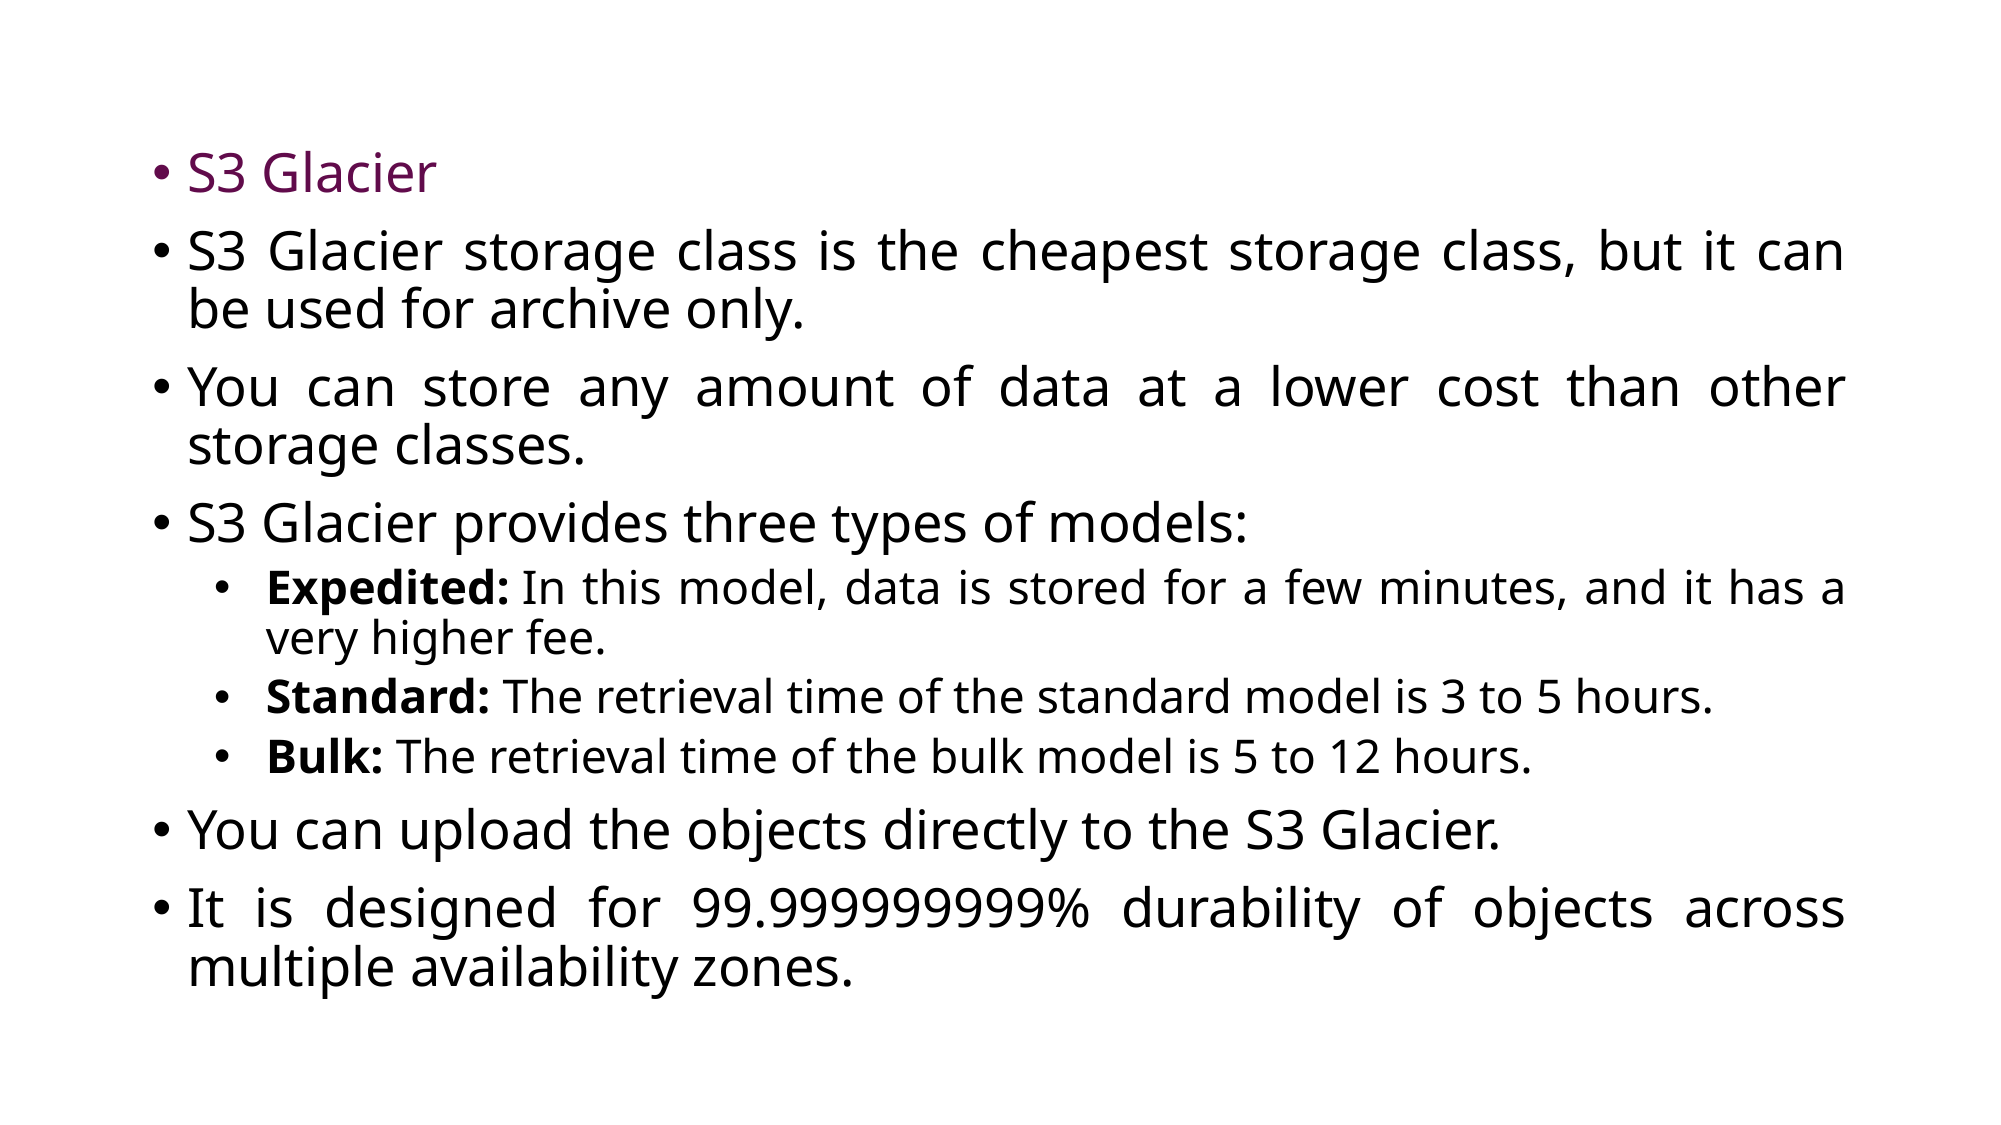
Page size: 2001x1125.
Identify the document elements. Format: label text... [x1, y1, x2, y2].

list S3 Glacier S3 Glacier storage class is the cheapest storage class, but it can be used for archive only. You can store any amount of data at a lower cost than other storage classes. S3 Glacier provides three types of models: Expedited: In this model, data is stored for a few minutes, and it has a very higher fee. Standard: The retrieval time of the standard model is 3 to 5 hours. Bulk: The retrieval time of the bulk model is 5 to 12 hours. You can upload the objects directly to the S3 Glacier. It is designed for 99.999999999% durability of objects across multiple availability zones. [137, 138, 1863, 1014]
